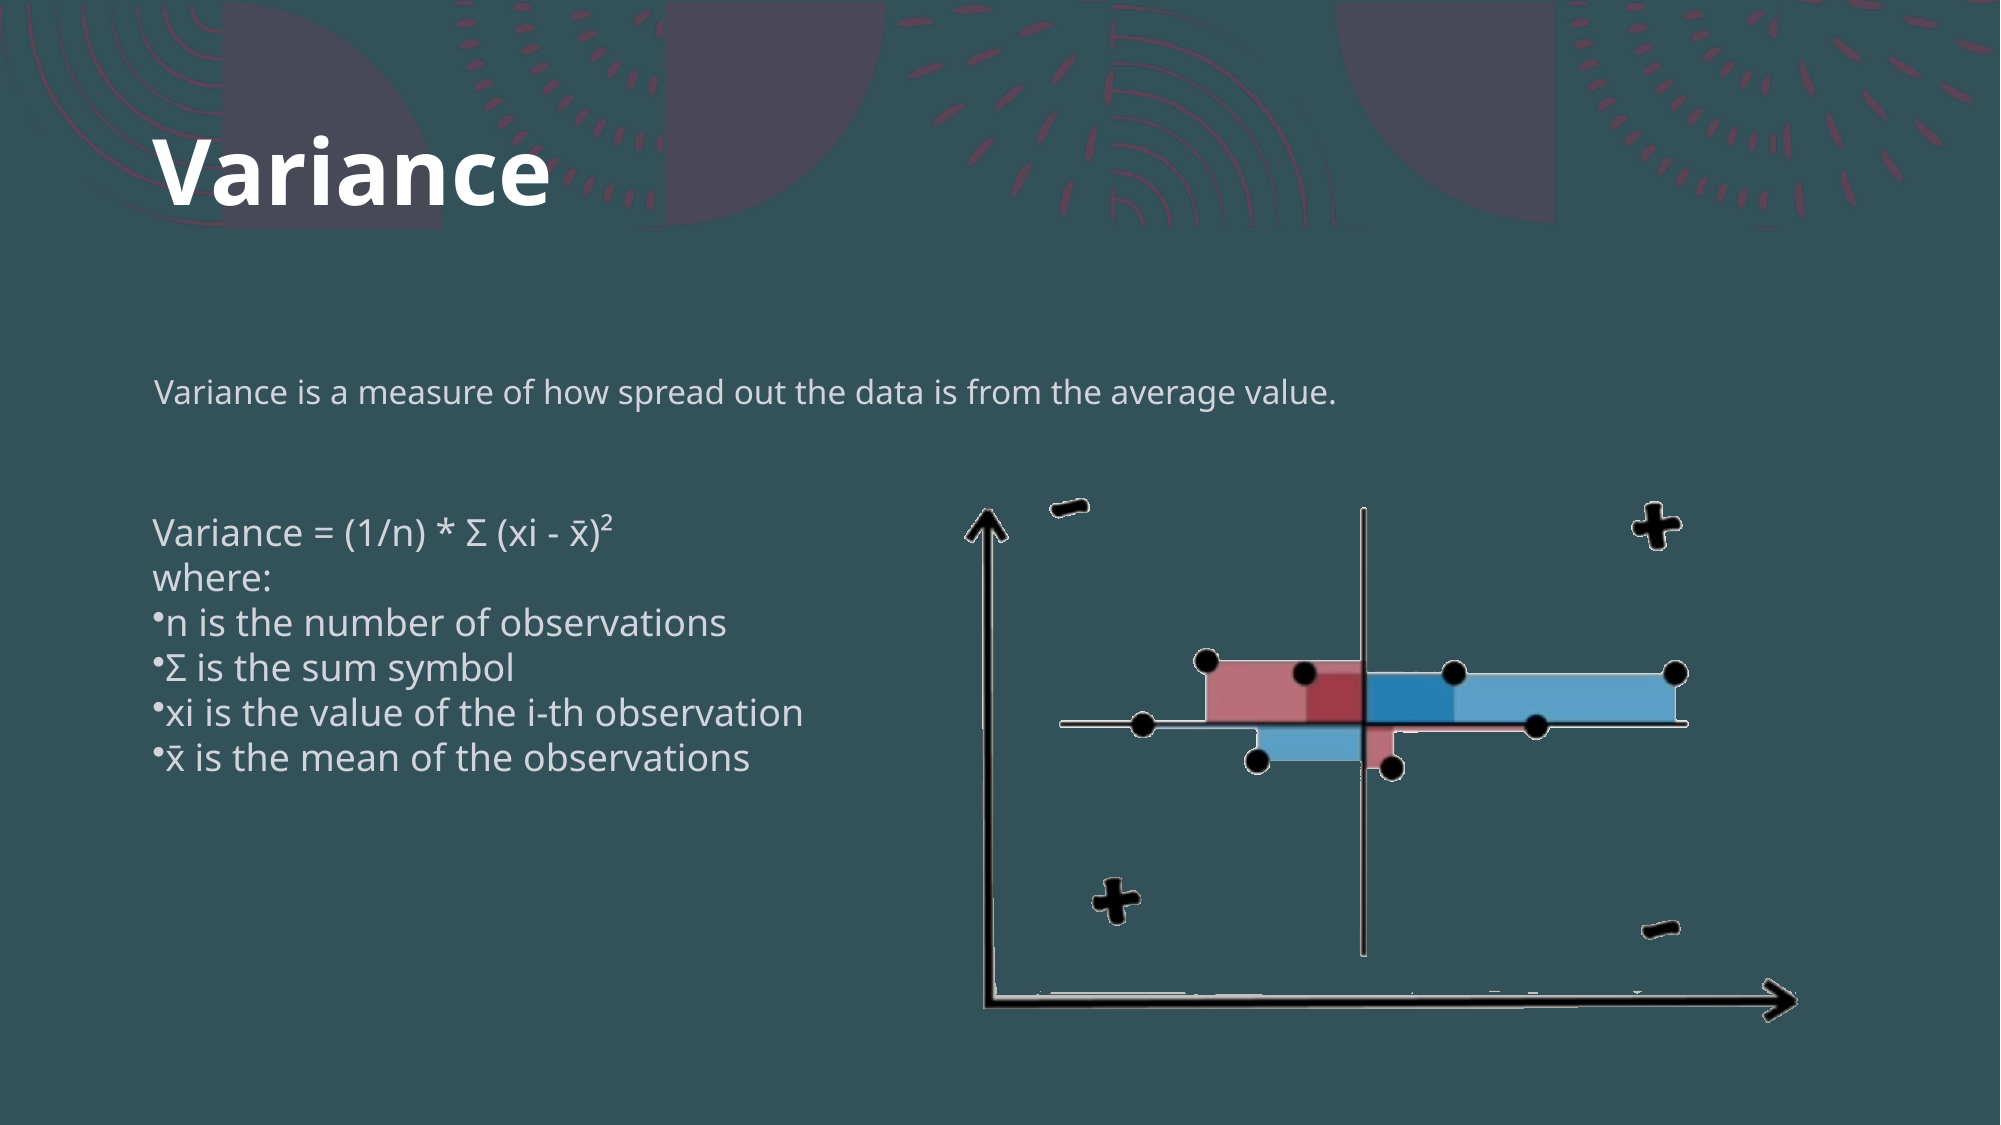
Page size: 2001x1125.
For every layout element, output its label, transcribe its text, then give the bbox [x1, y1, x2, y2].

text_box Variance = (1/n) * Σ (xi - x̄)² where: n is the number of observations Σ is the sum symbol xi is the value of the i-th observation x̄ is the mean of the observations [137, 501, 908, 787]
text_box Variance is a measure of how spread out the data is from the average value. [139, 363, 1902, 419]
title Variance [137, 60, 1863, 278]
picture [908, 458, 1839, 1029]
